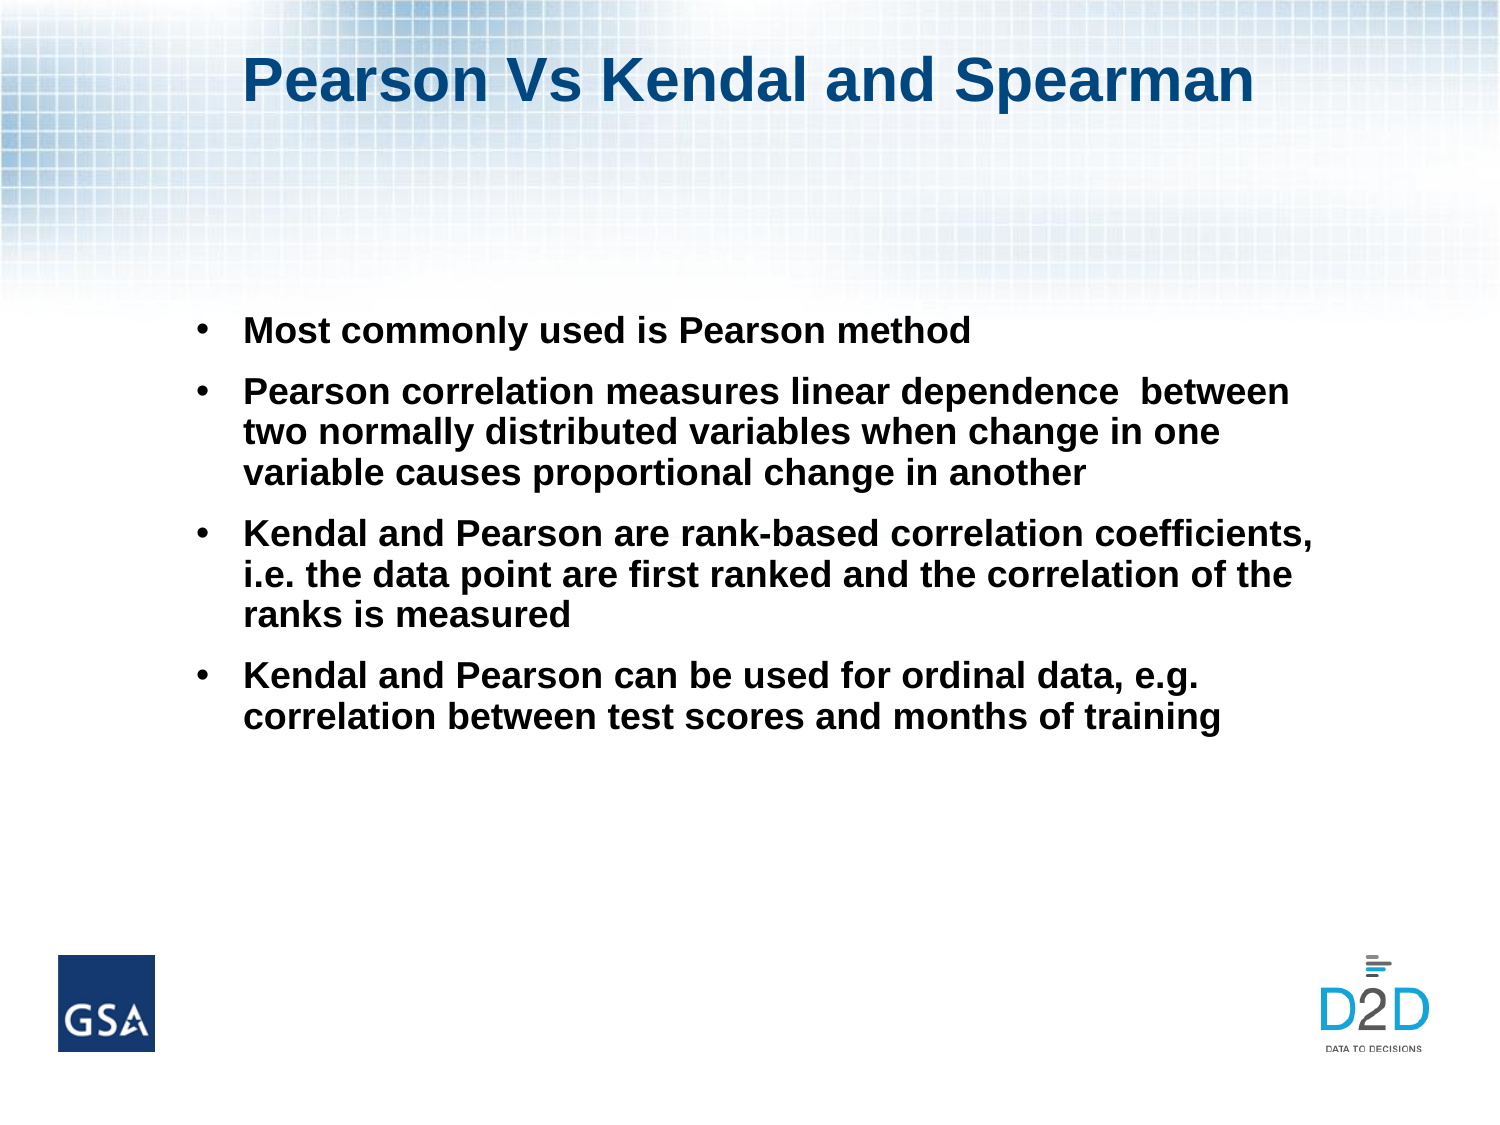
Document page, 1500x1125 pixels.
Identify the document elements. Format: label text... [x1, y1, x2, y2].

picture [0, 0, 1500, 539]
picture [58, 955, 155, 1052]
text_box Most commonly used is Pearson method Pearson correlation measures linear dependence between two normally distributed variables when change in one variable causes proportional change in another Kendal and Pearson are rank-based correlation coefficients, i.e. the data point are first ranked and the correlation of the ranks is measured Kendal and Pearson can be used for ordinal data, e.g. correlation between test scores and months of training [162, 237, 1363, 838]
picture [1310, 955, 1440, 1052]
text_box Pearson Vs Kendal and Spearman [74, 31, 1425, 207]
